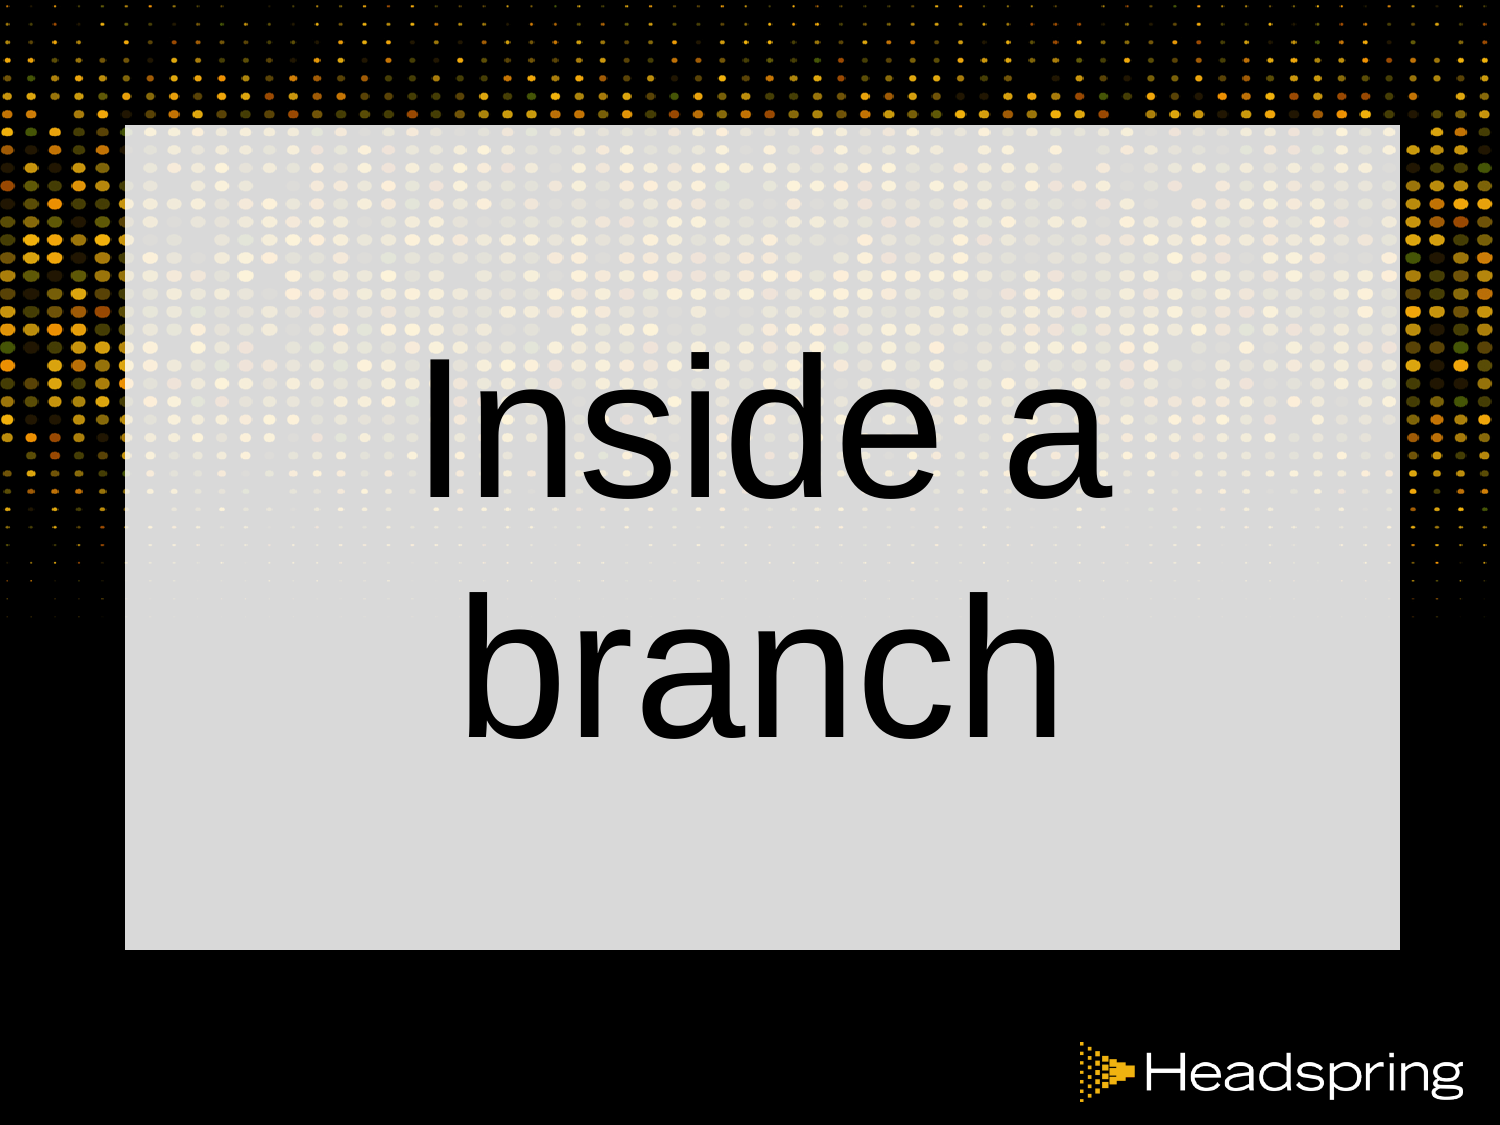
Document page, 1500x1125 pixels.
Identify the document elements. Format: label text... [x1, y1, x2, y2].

list Inside a branch [125, 125, 1400, 950]
picture [0, 0, 1500, 1125]
